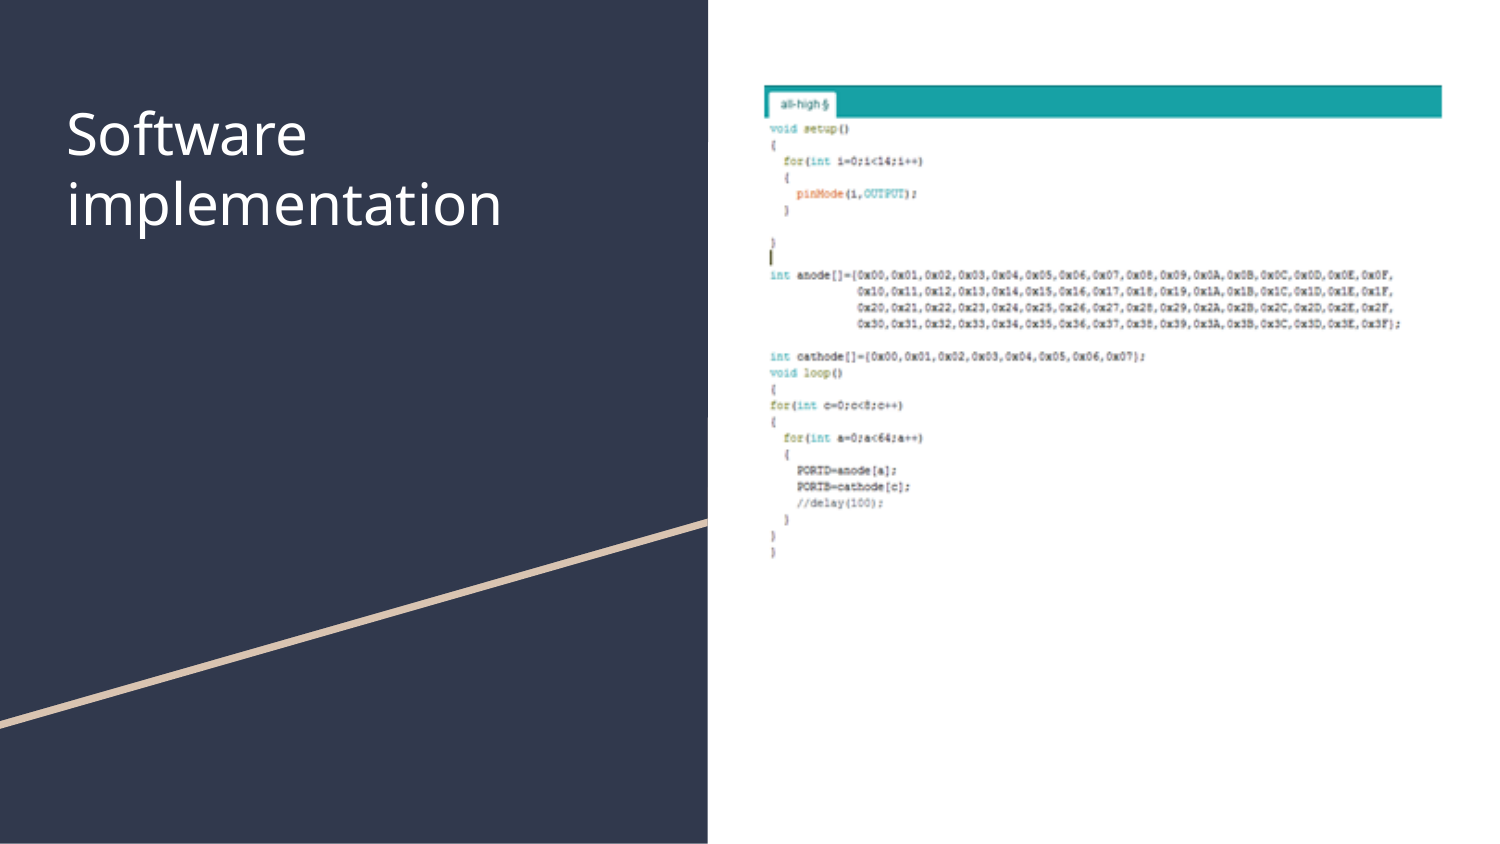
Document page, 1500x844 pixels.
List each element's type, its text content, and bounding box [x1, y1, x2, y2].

title Software implementation [51, 82, 660, 494]
picture [761, 81, 1446, 572]
